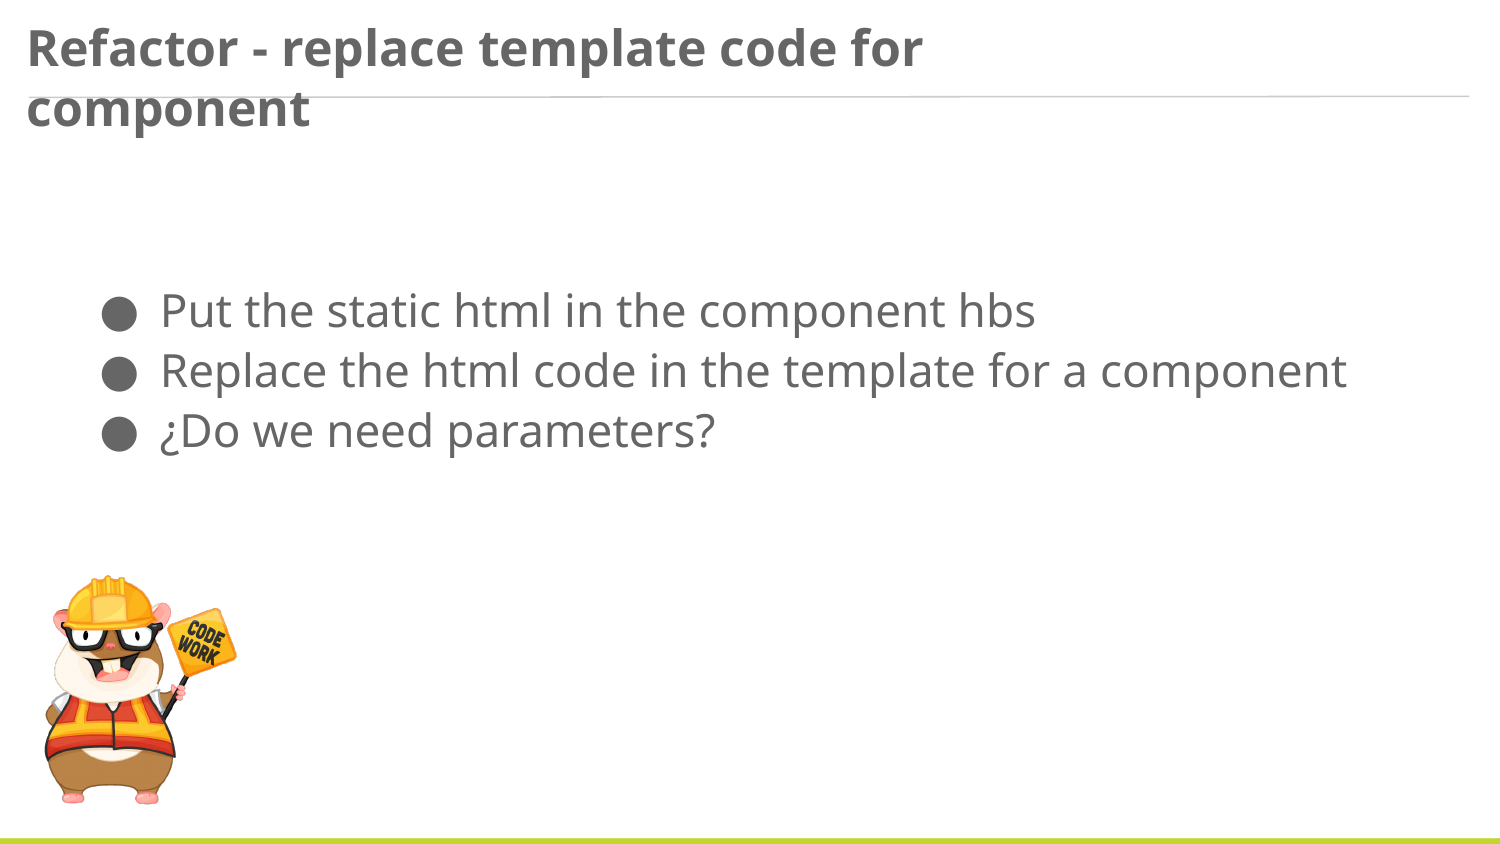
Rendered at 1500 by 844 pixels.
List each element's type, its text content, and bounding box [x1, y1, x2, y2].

text_box Put the static html in the component hbs Replace the html code in the template for a component ¿Do we need parameters? [69, 142, 1462, 591]
picture [0, 0, 1500, 844]
text_box Refactor - replace template code for component [11, 1, 1224, 77]
